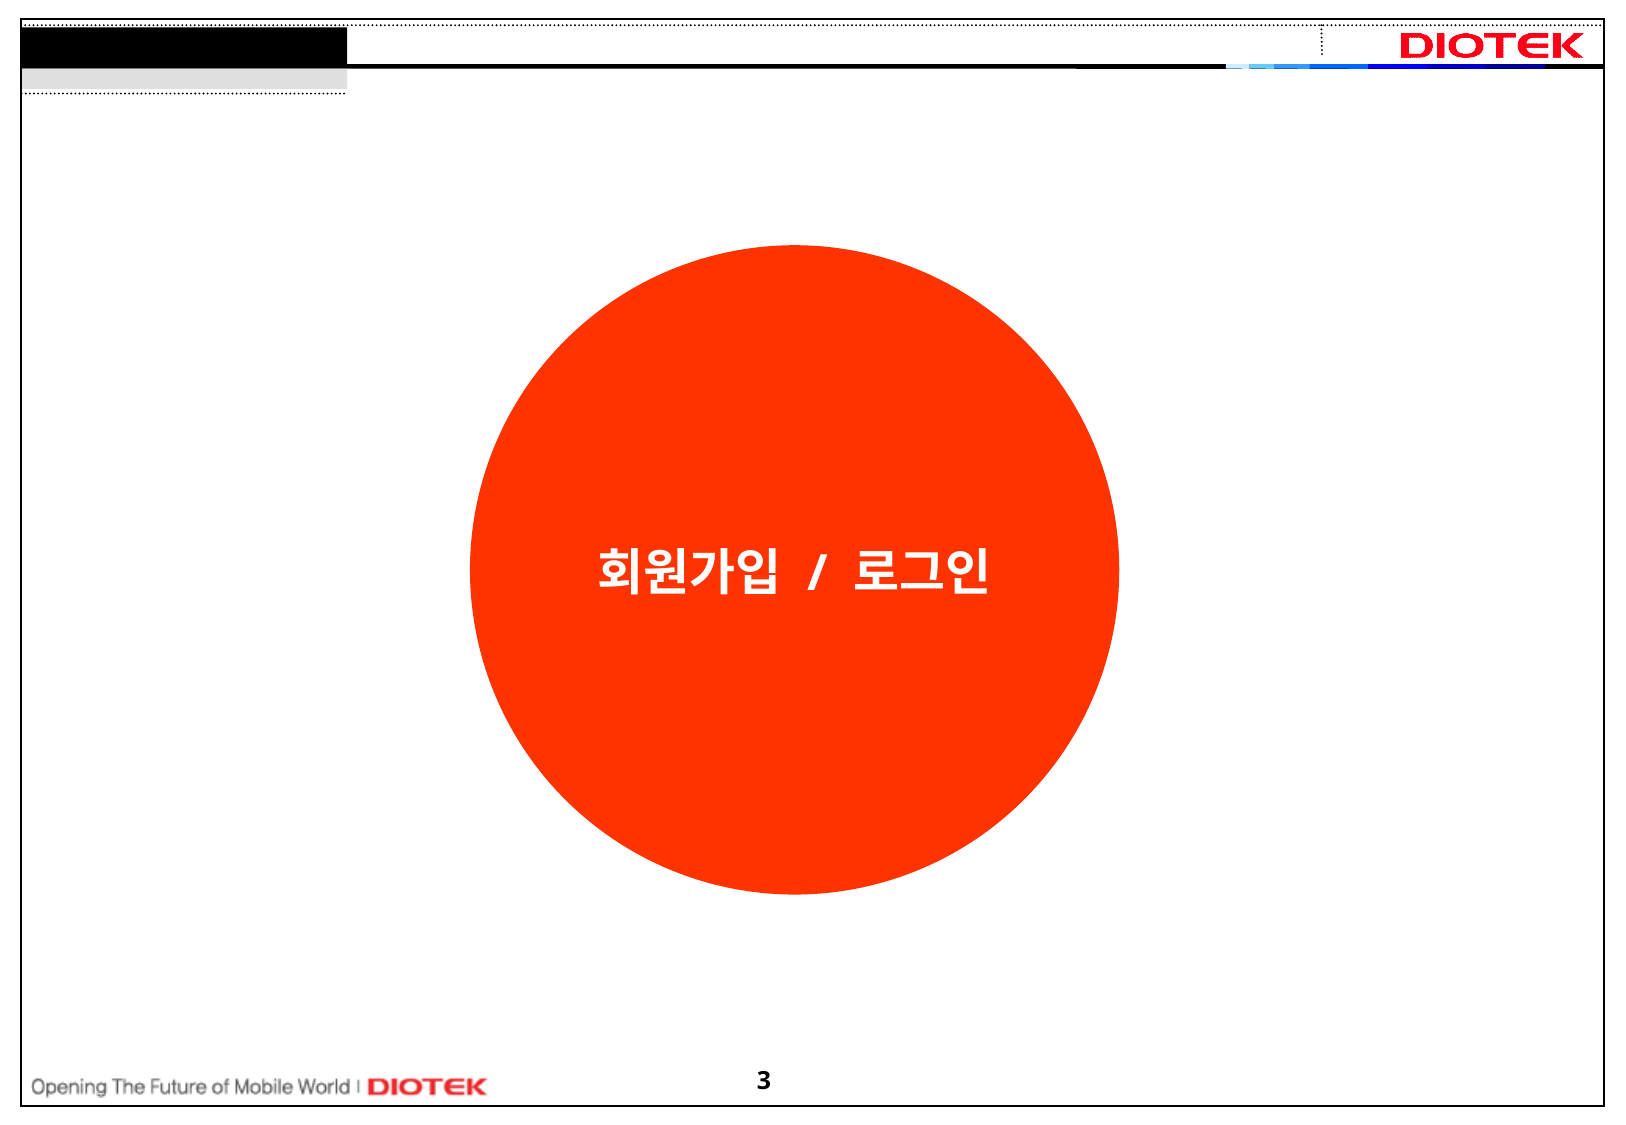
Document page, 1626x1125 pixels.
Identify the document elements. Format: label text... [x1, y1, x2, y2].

picture [31, 1066, 508, 1098]
text_box 회원가입 / 로그인 [469, 245, 1120, 895]
picture [1401, 33, 1584, 58]
